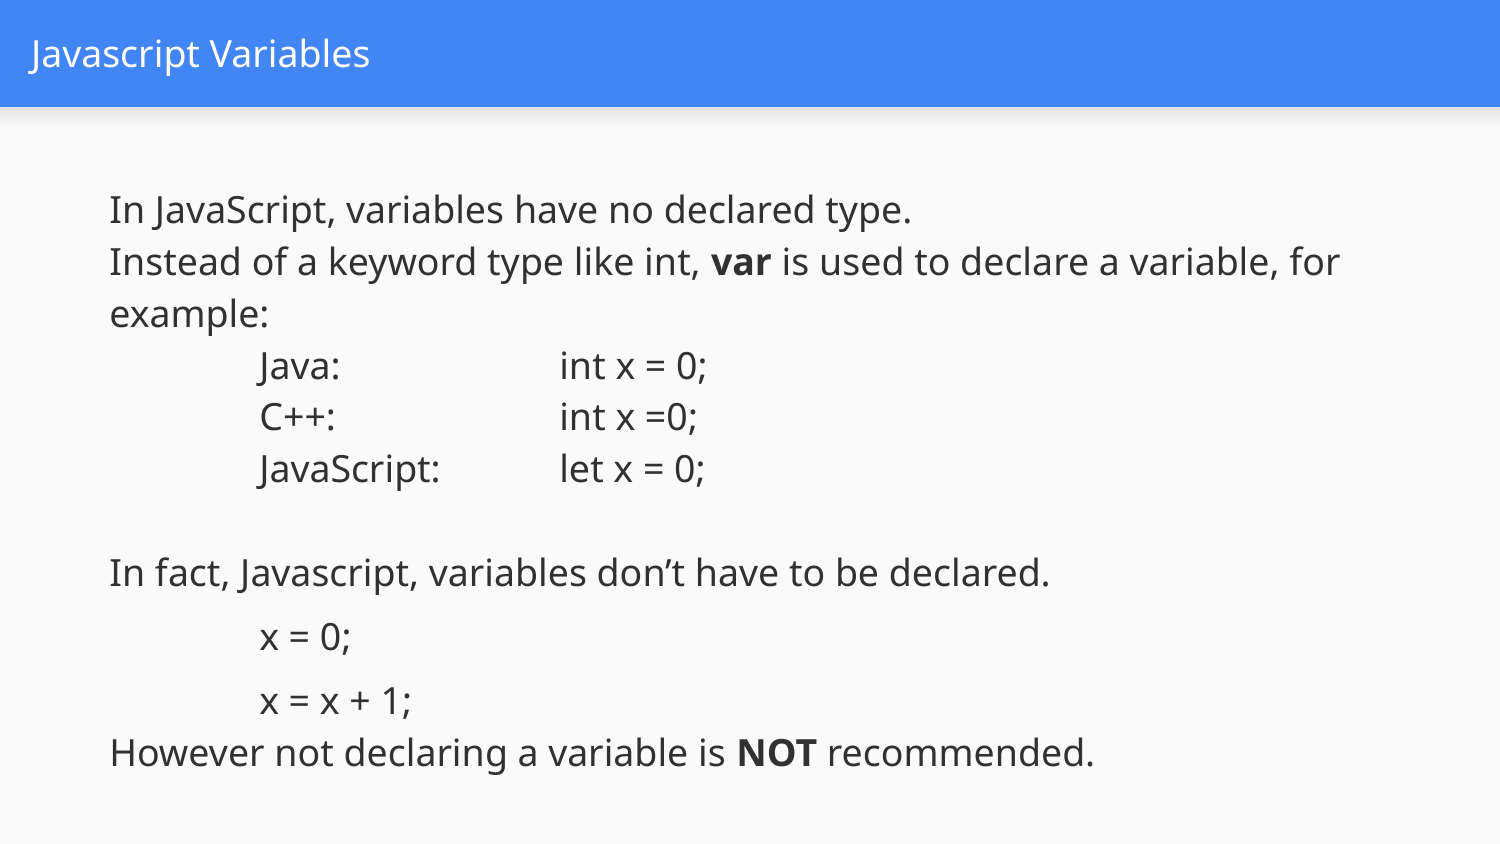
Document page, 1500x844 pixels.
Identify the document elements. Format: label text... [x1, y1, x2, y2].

list In JavaScript, variables have no declared type. Instead of a keyword type like int, var is used to declare a variable, for example: Java: int x = 0; C++: int x =0; JavaScript: let x = 0; In fact, Javascript, variables don’t have to be declared. x = 0; x = x + 1; However not declaring a variable is NOT recommended. [75, 164, 1425, 774]
title Javascript Variables [16, 2, 1464, 102]
